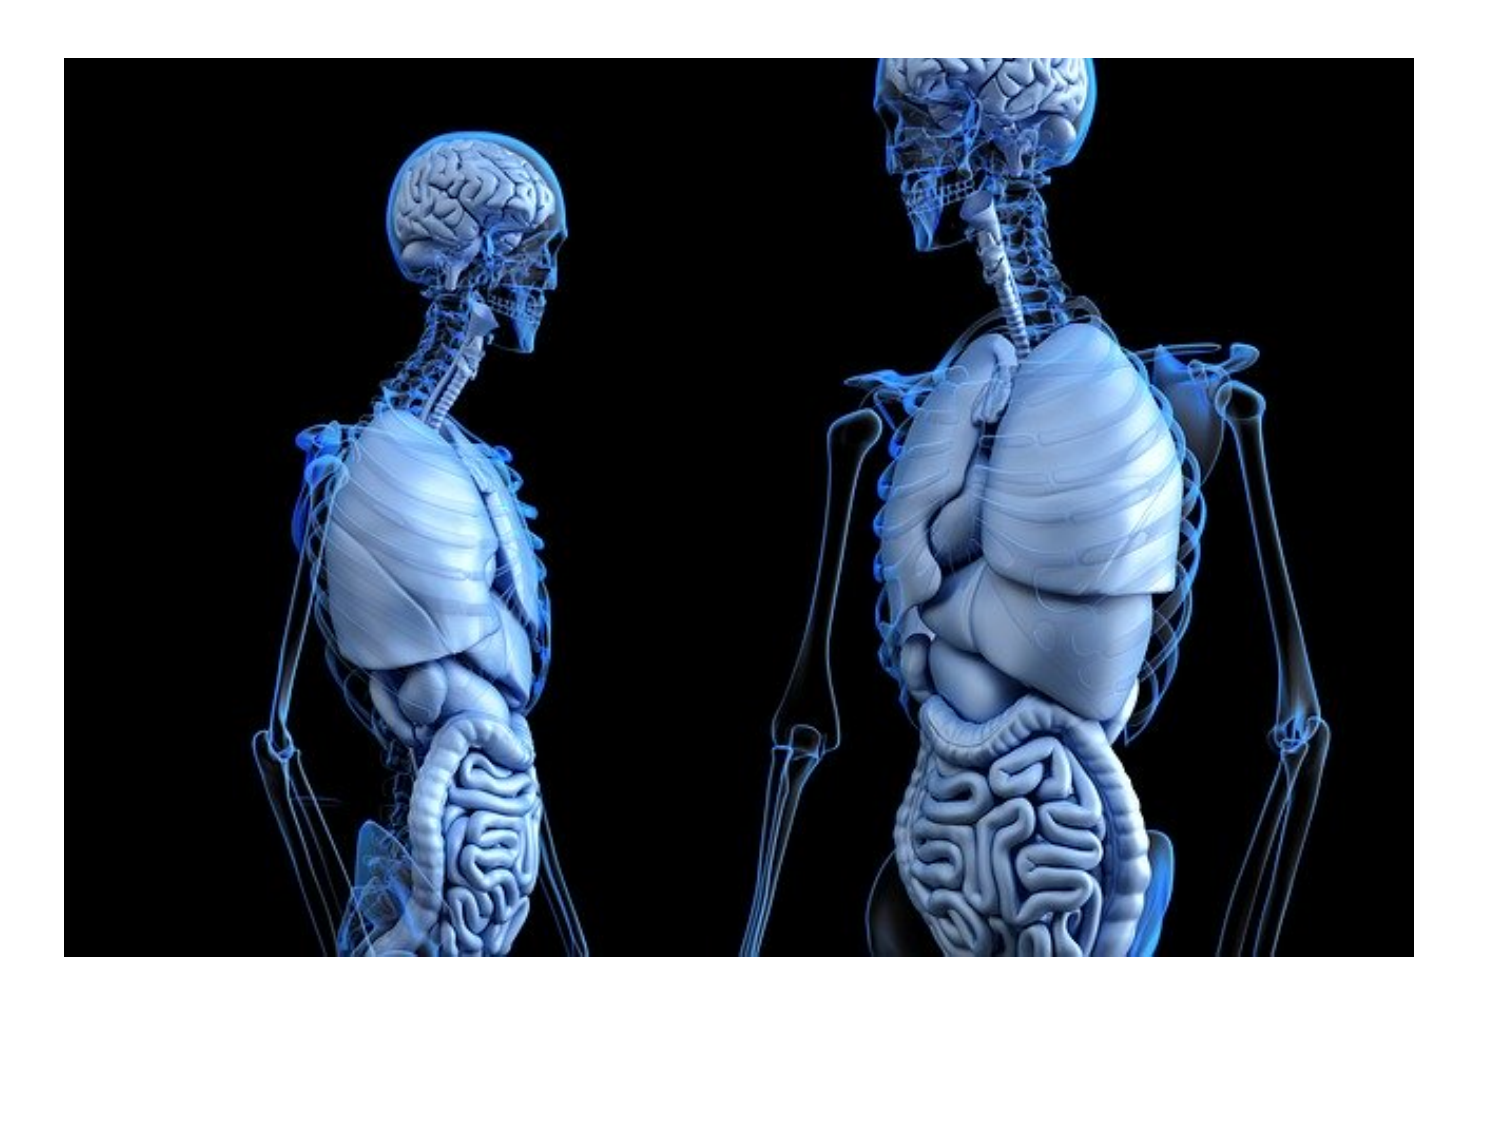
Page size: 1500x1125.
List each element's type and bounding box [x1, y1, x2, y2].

picture [64, 58, 1414, 957]
